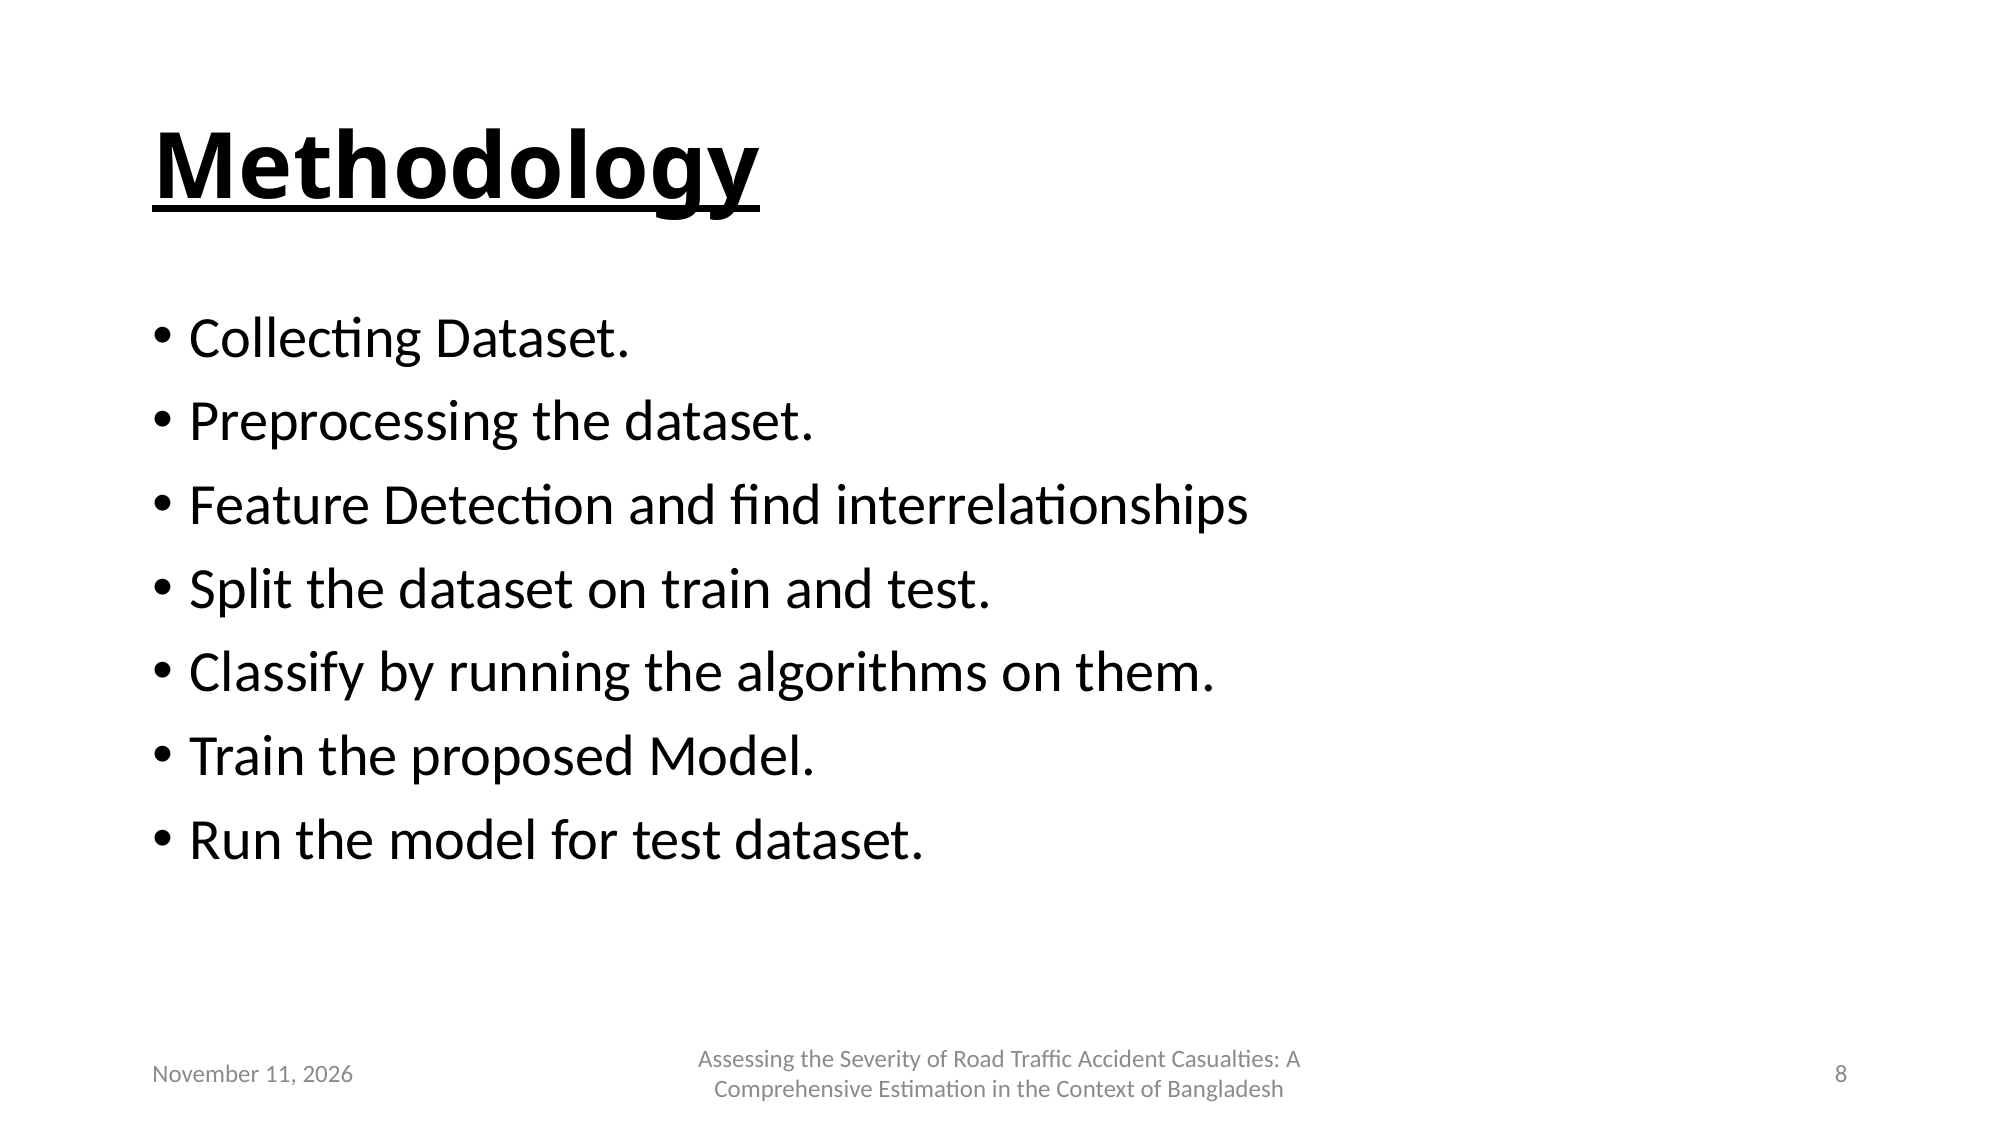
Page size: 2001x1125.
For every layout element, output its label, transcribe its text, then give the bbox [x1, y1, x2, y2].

slide_number 8 [1412, 1042, 1863, 1103]
title Methodology [137, 59, 1863, 278]
list Collecting Dataset. Preprocessing the dataset. Feature Detection and find interrelationships Split the dataset on train and test. Classify by running the algorithms on them. Train the proposed Model. Run the model for test dataset. [137, 299, 1863, 1014]
footer Assessing the Severity of Road Traffic Accident Casualties: A Comprehensive Estimation in the Context of Bangladesh [662, 1042, 1338, 1103]
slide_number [137, 1042, 588, 1103]
